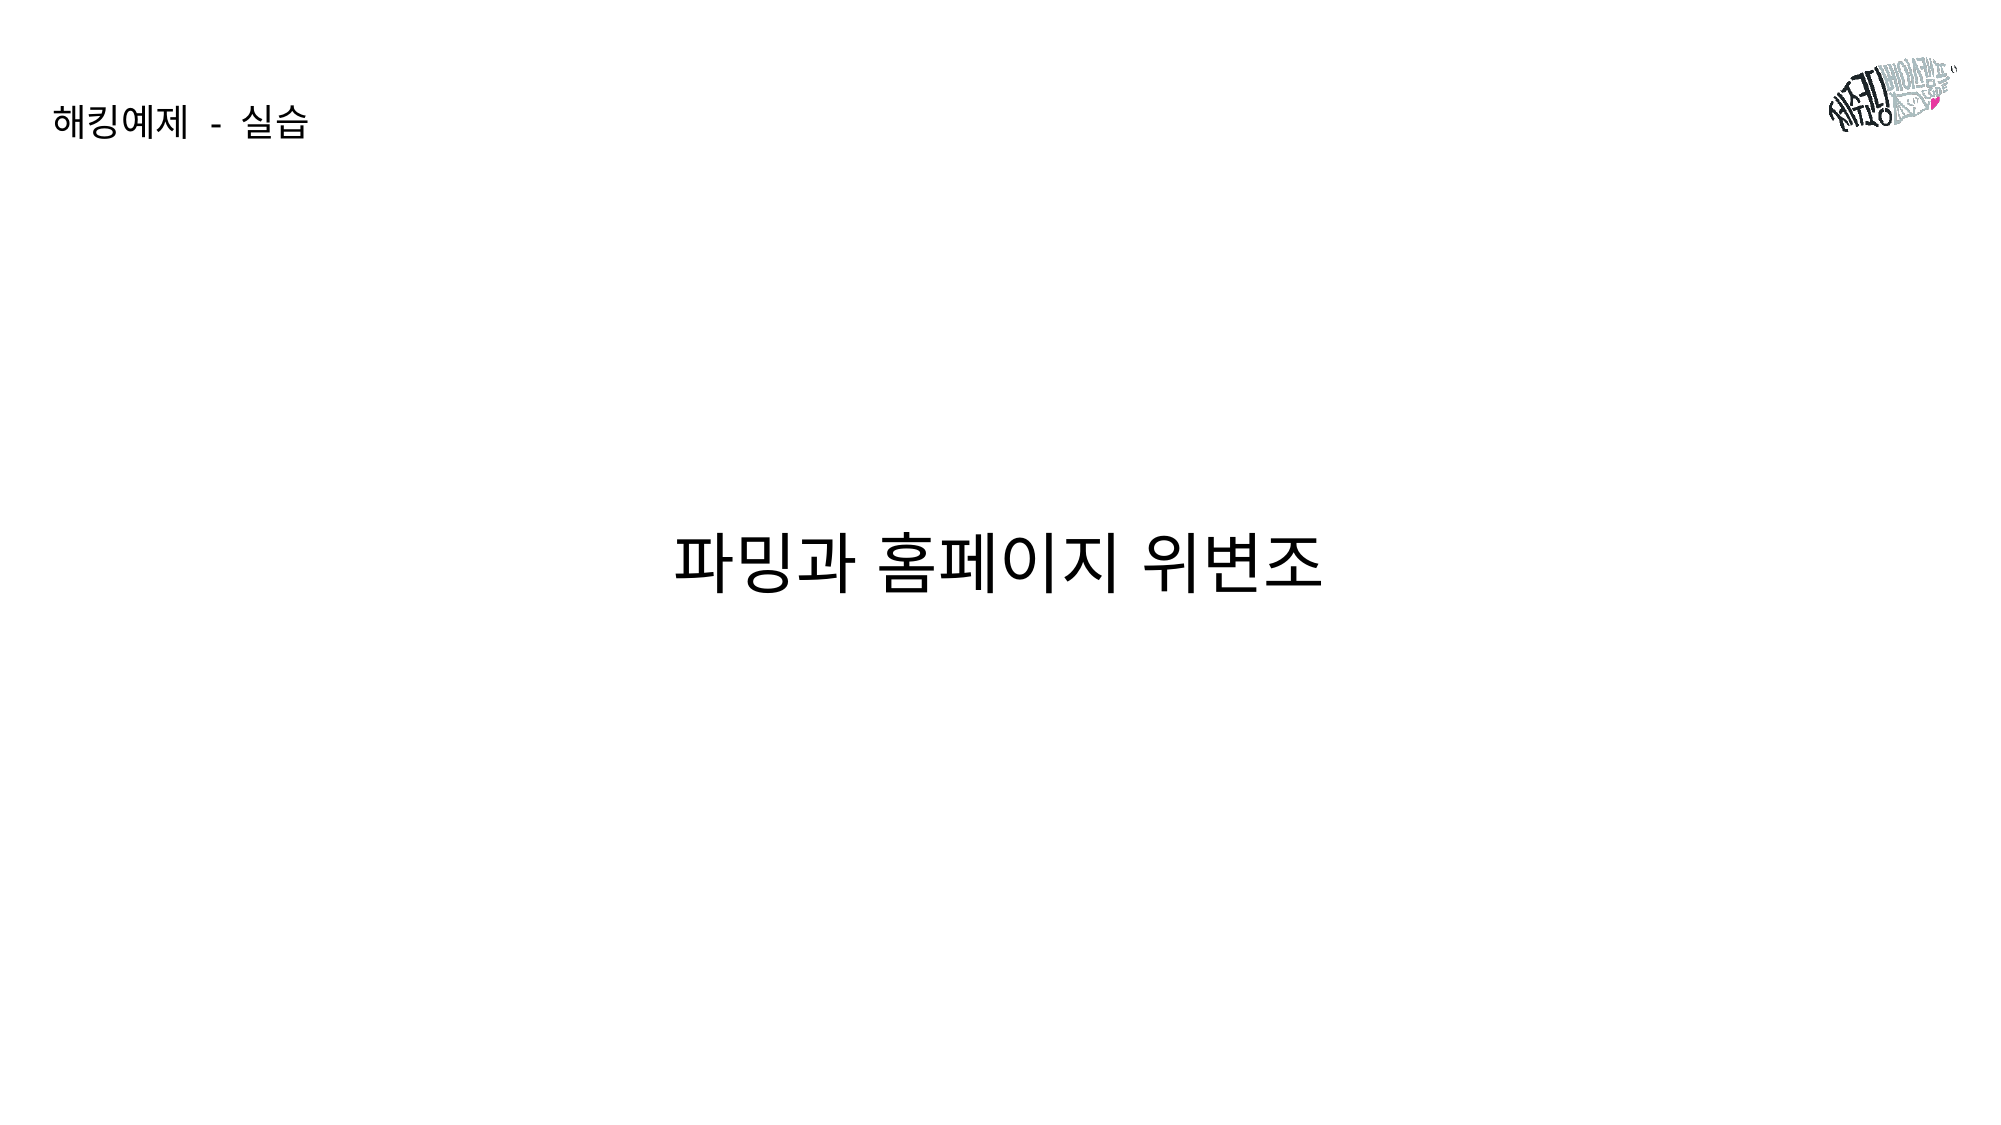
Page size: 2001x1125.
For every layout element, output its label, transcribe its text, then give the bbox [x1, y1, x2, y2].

text_box 해킹예제 - 실습 [37, 92, 325, 152]
text_box 파밍과 홈페이지 위변조 [443, 514, 1557, 610]
picture [1829, 57, 1957, 133]
